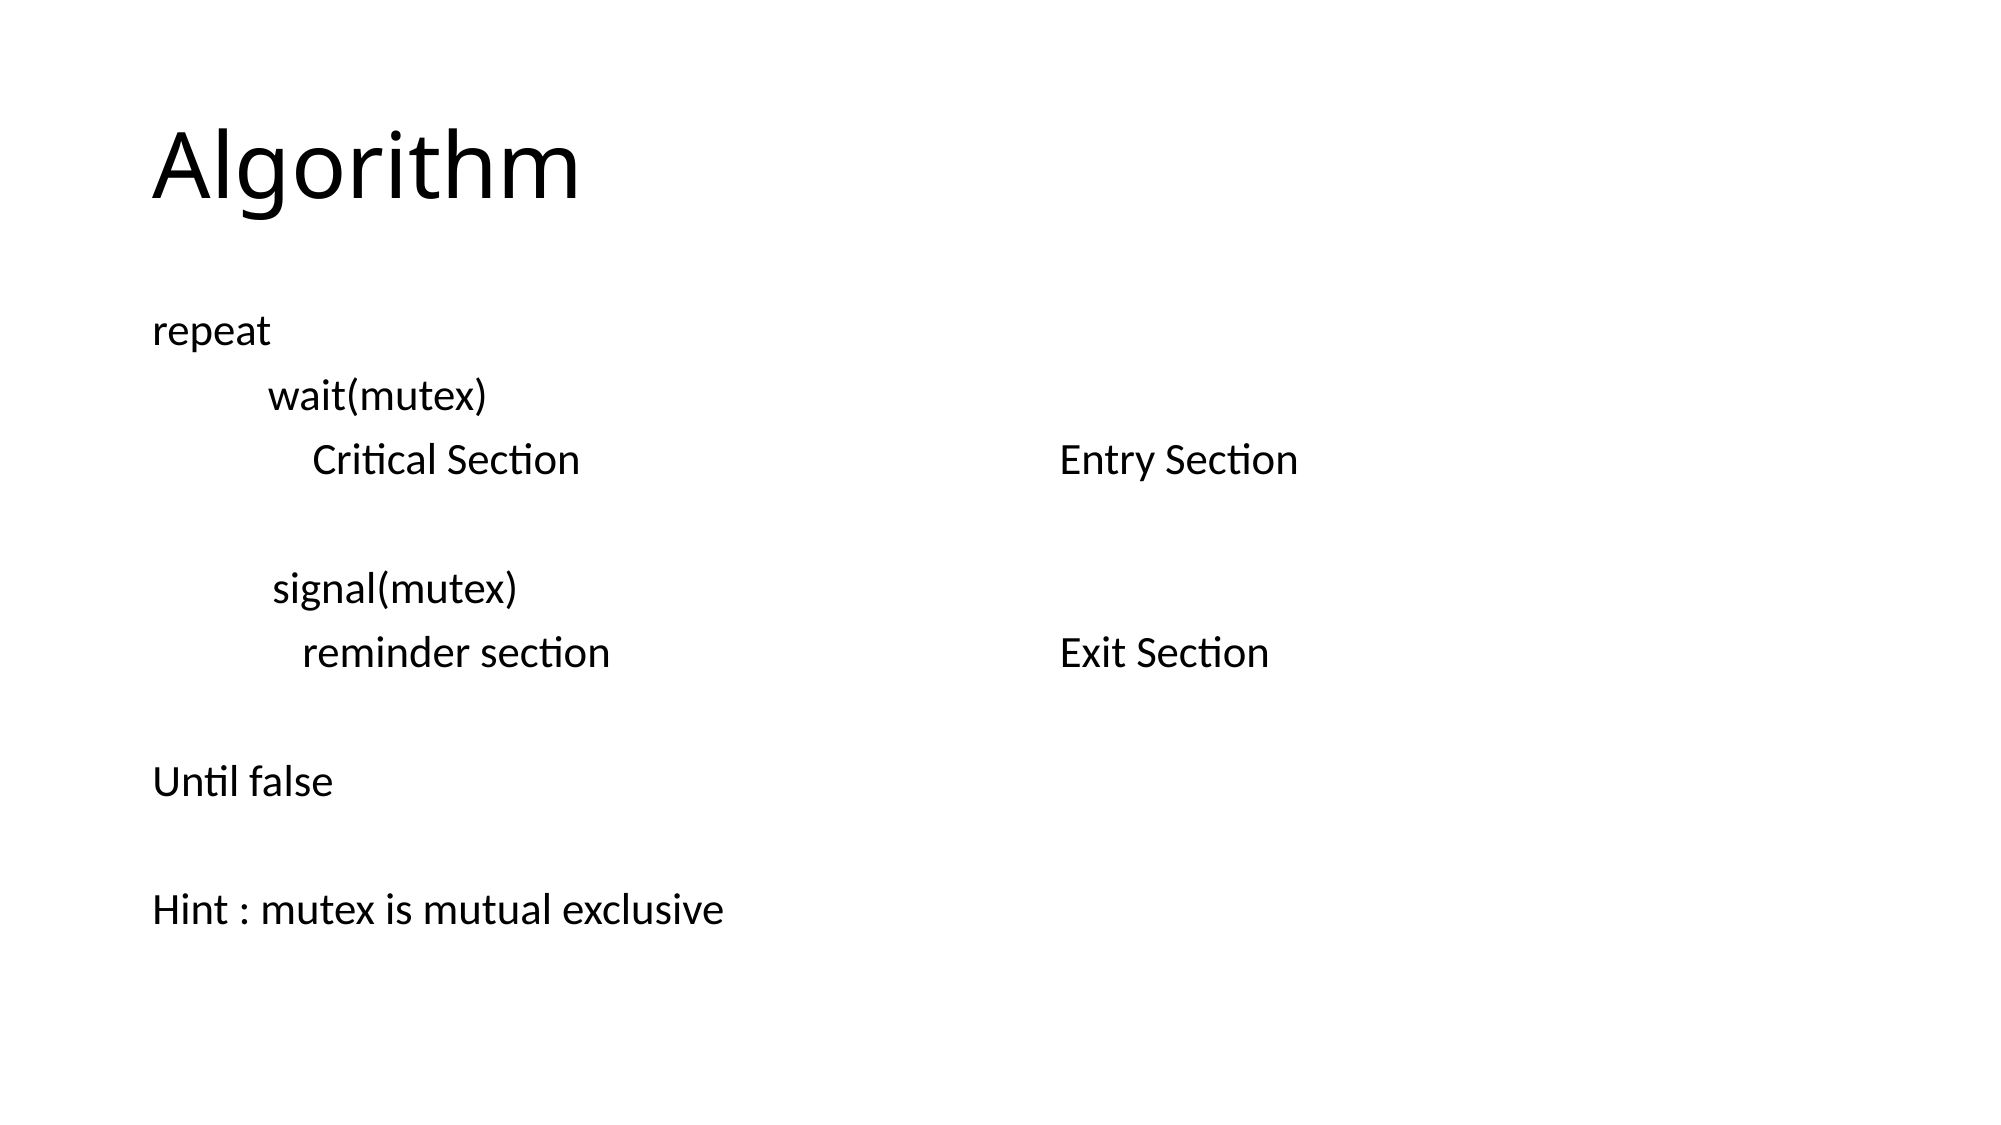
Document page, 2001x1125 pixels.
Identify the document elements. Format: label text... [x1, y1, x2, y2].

list repeat wait(mutex) Critical Section Entry Section signal(mutex) reminder section Exit Section Until false Hint : mutex is mutual exclusive [137, 299, 1863, 1014]
title Algorithm [137, 59, 1863, 278]
